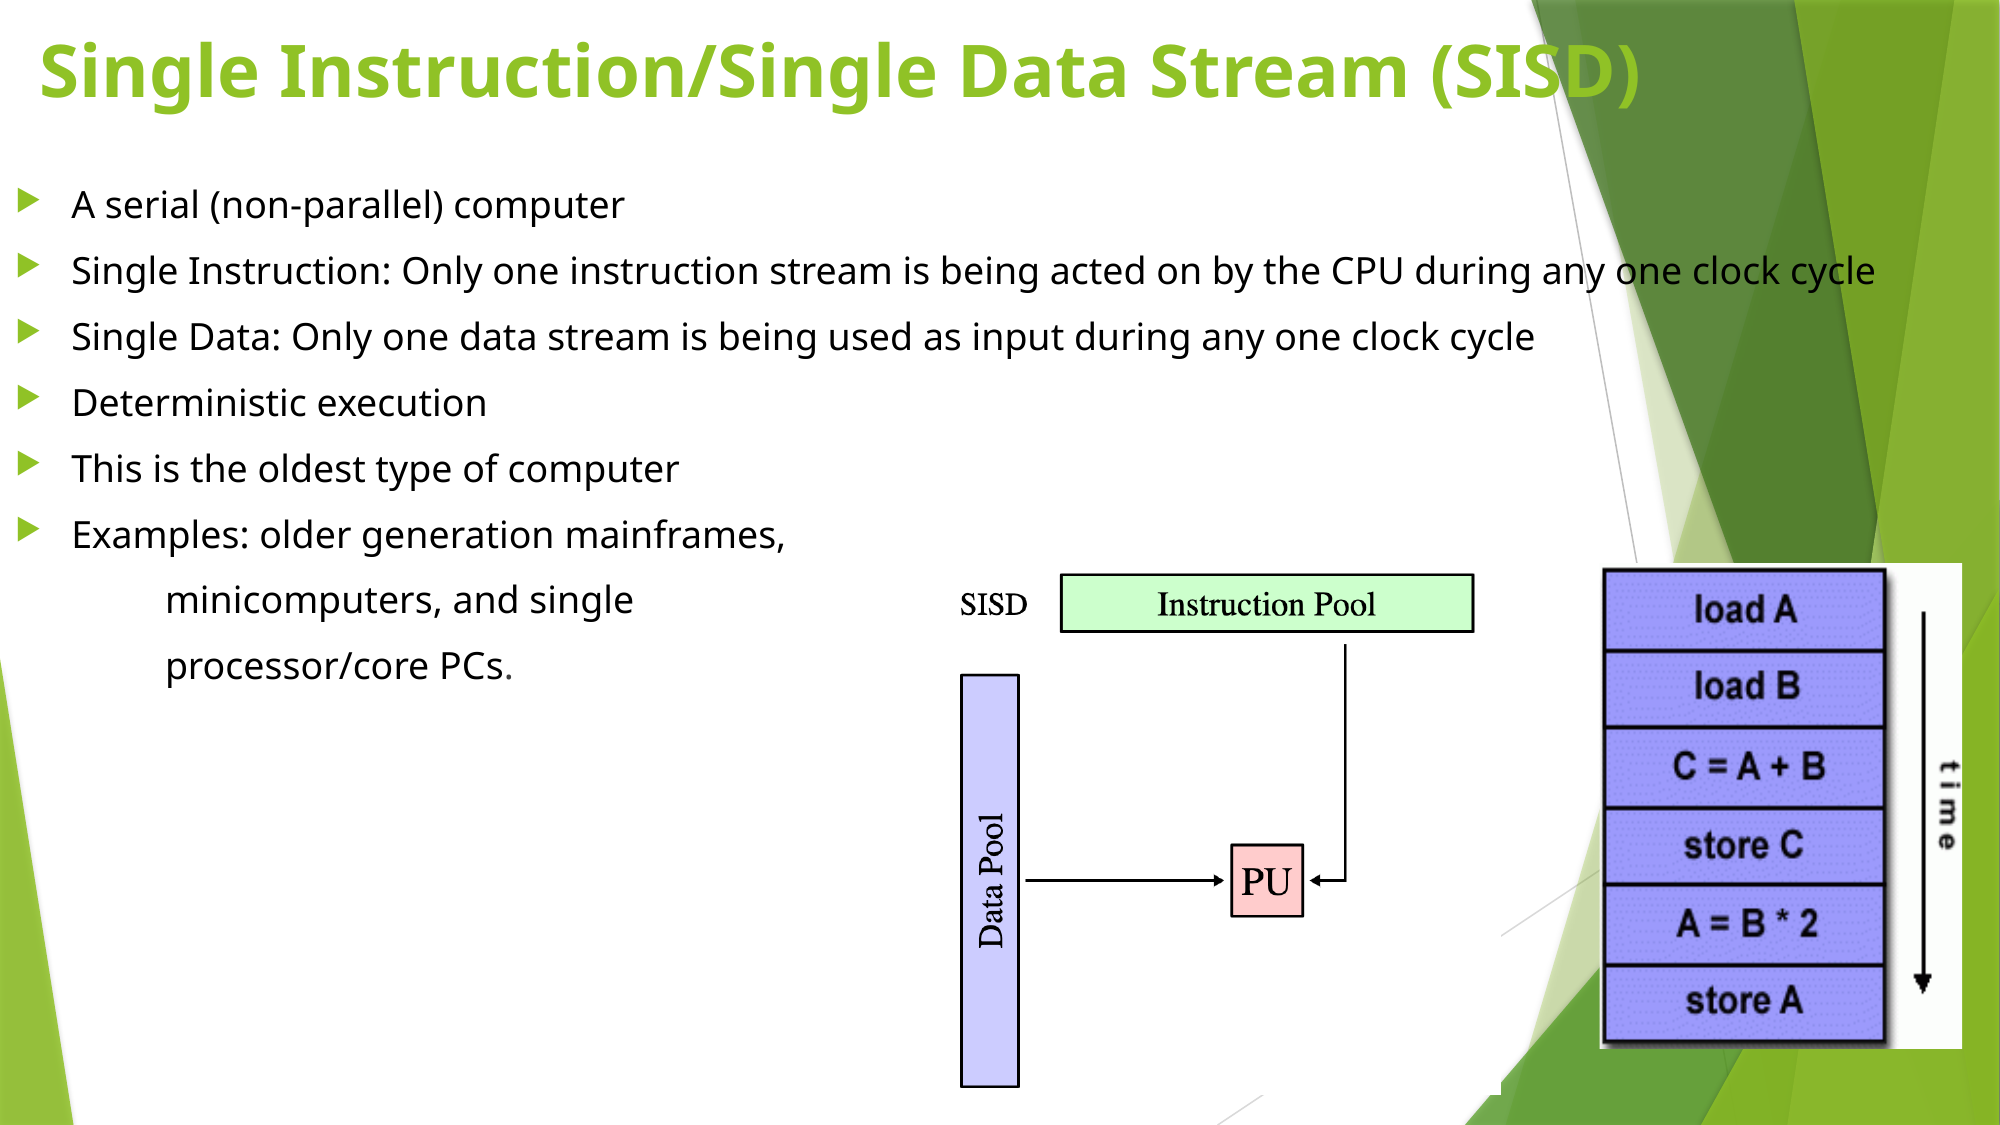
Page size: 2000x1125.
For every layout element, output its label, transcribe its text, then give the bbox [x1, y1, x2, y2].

picture [936, 556, 1501, 1095]
title Single Instruction/Single Data Stream (SISD) [24, 17, 1663, 130]
list A serial (non-parallel) computer Single Instruction: Only one instruction stream is being acted on by the CPU during any one clock cycle Single Data: Only one data stream is being used as input during any one clock cycle Deterministic execution This is the oldest type of computer Examples: older generation mainframes, minicomputers, and single processor/core PCs. [0, 173, 1988, 938]
picture [1599, 562, 1963, 1050]
